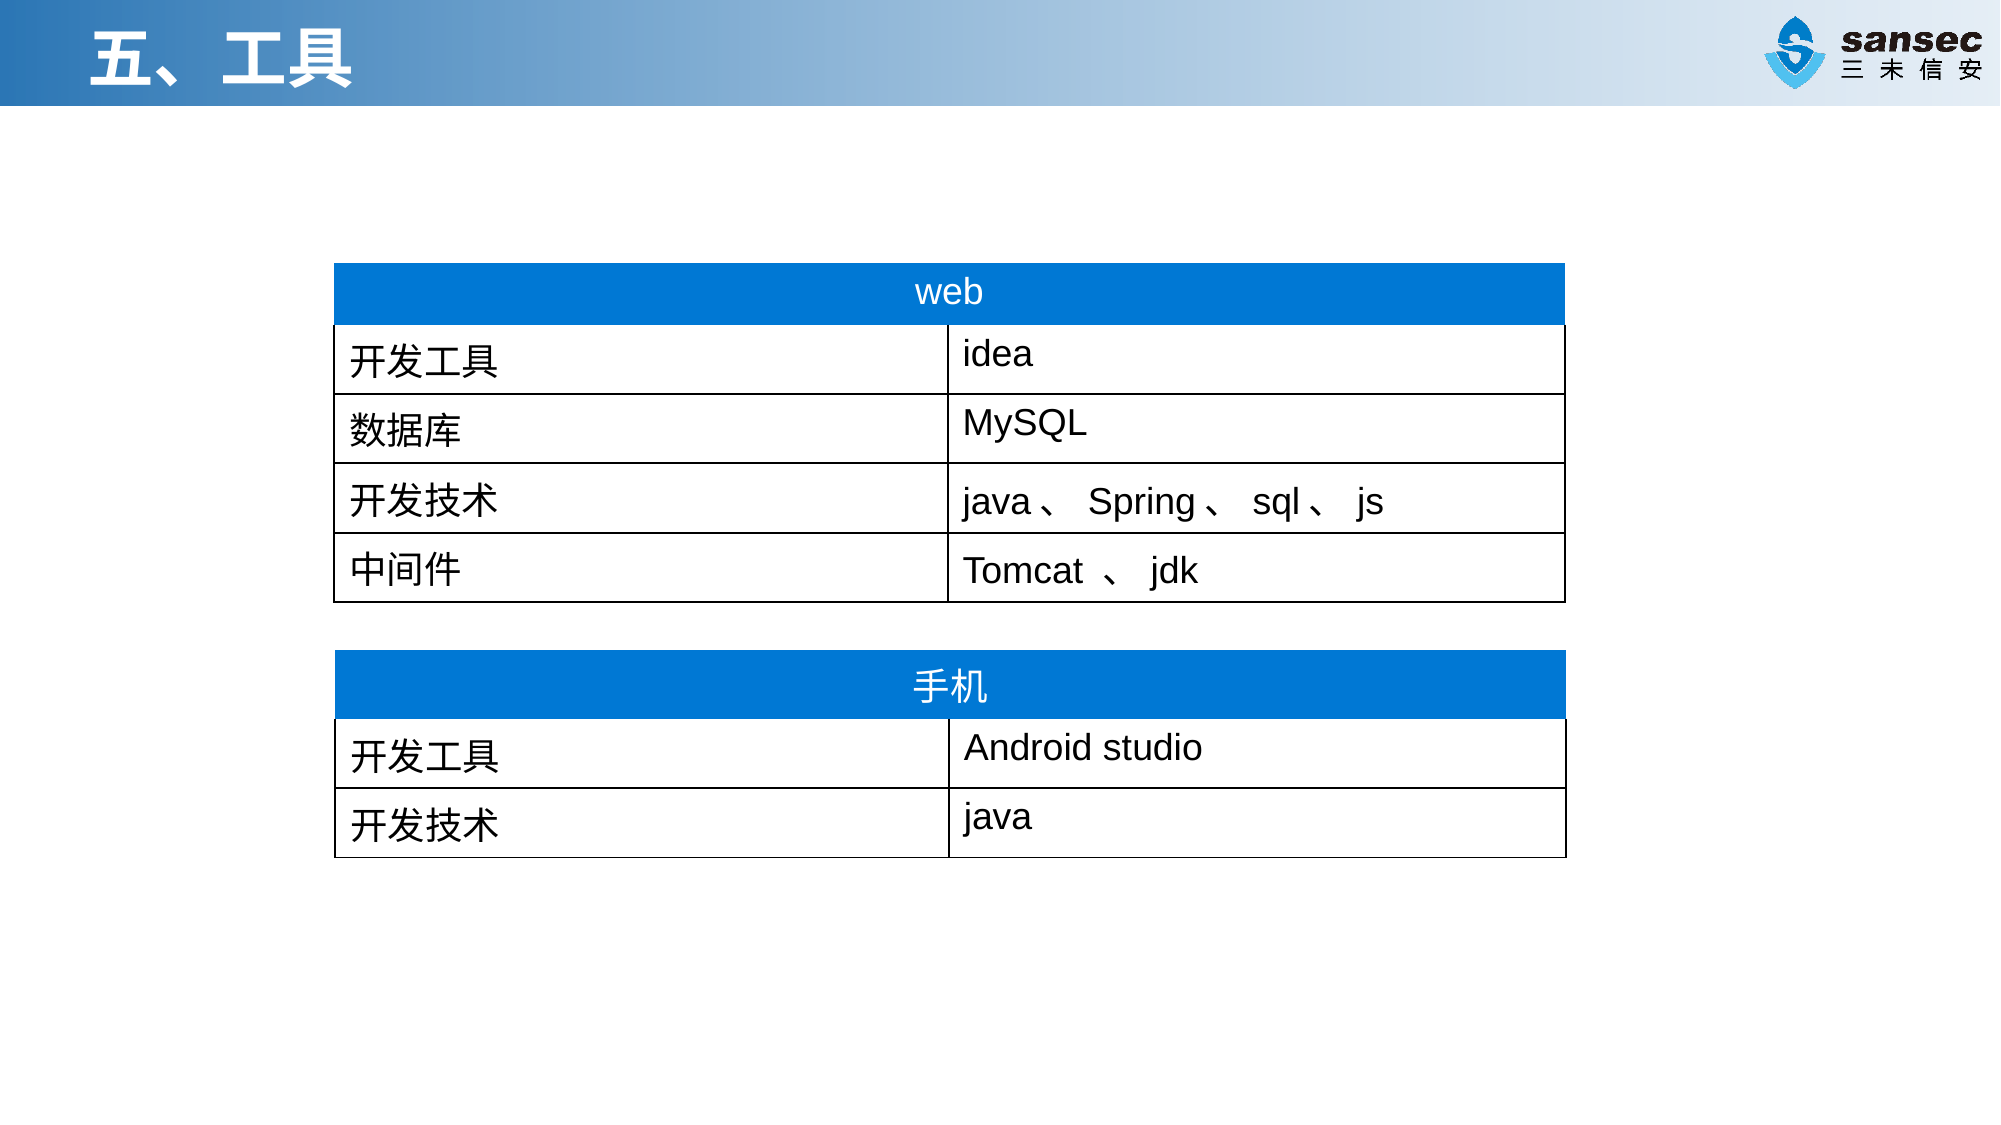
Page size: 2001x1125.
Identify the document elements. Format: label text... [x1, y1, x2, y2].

table_header web [334, 263, 1565, 325]
table_cell java、Spring、sql、js [949, 464, 1564, 532]
table_cell 开发技术 [336, 789, 948, 857]
table_cell 开发技术 [335, 464, 947, 532]
table_cell java [950, 789, 1565, 857]
table_cell Android studio [950, 719, 1565, 787]
table_cell 中间件 [335, 534, 947, 601]
title 五、工具 [72, 19, 1797, 103]
picture [1764, 16, 1982, 89]
table_cell idea [949, 325, 1564, 393]
table_cell 开发工具 [335, 325, 947, 393]
table_cell 数据库 [335, 395, 947, 462]
table_cell MySQL [949, 395, 1564, 462]
table_cell Tomcat 、jdk [949, 534, 1564, 601]
table_cell 开发工具 [336, 719, 948, 787]
table_header 手机 [335, 650, 1566, 719]
